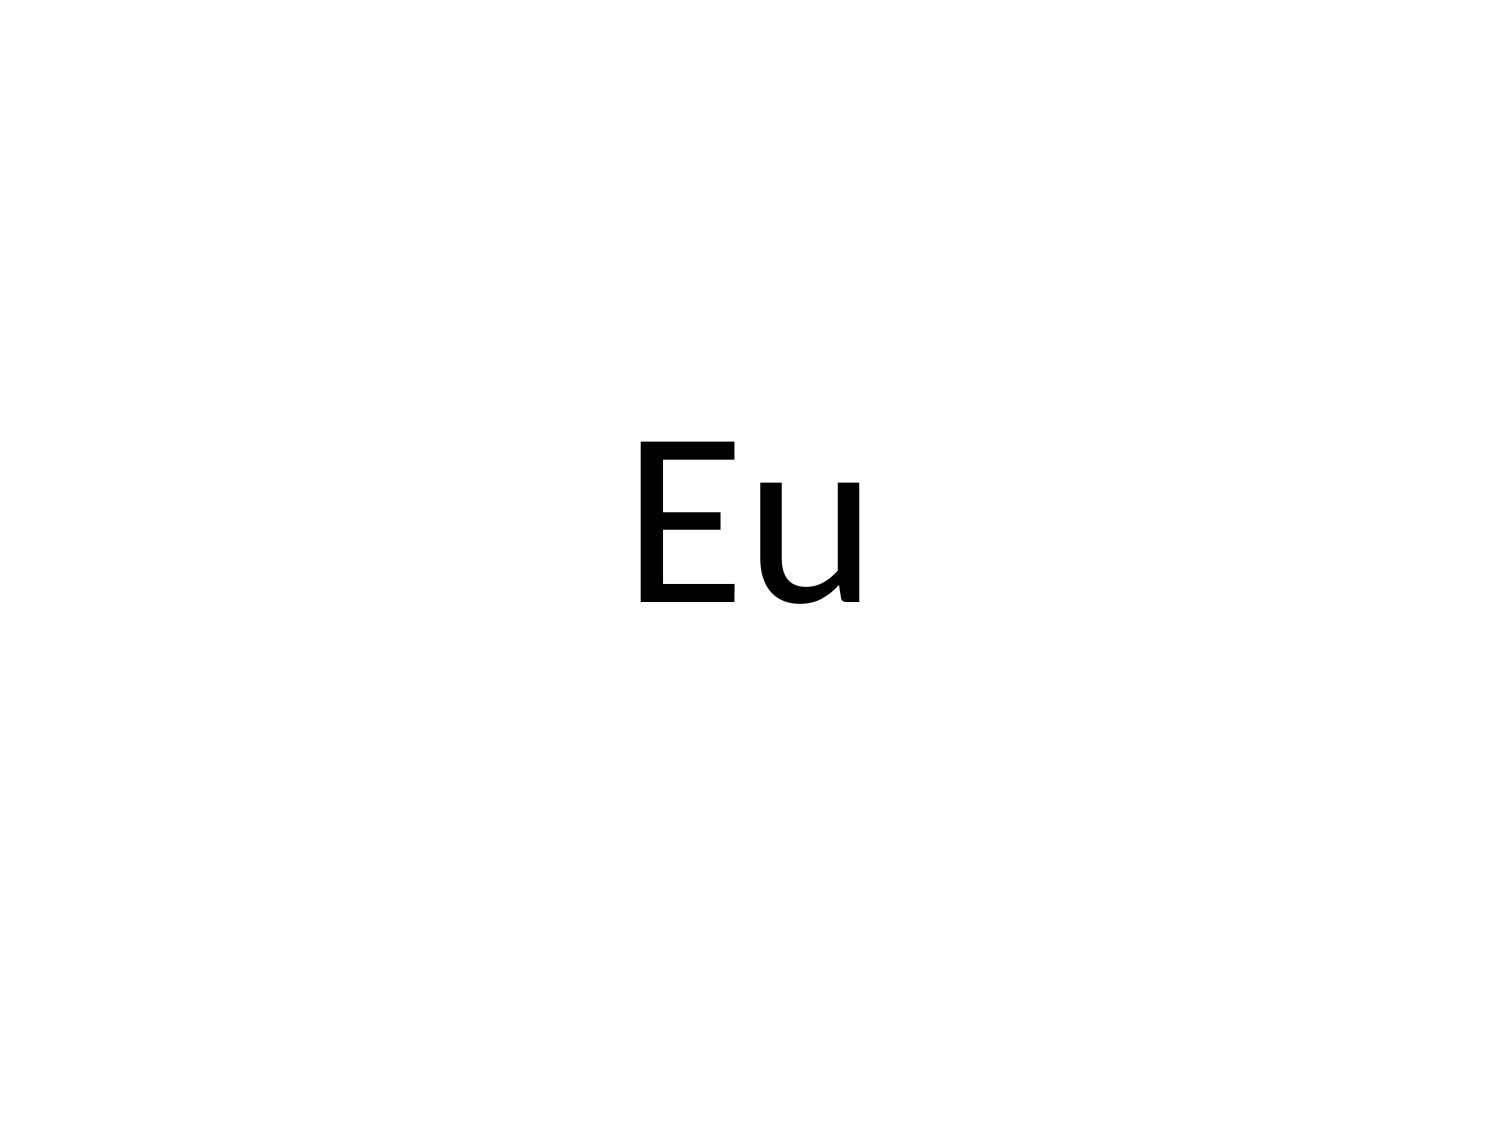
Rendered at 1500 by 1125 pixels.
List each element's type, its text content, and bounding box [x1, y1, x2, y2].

text_box Eu [608, 299, 892, 660]
